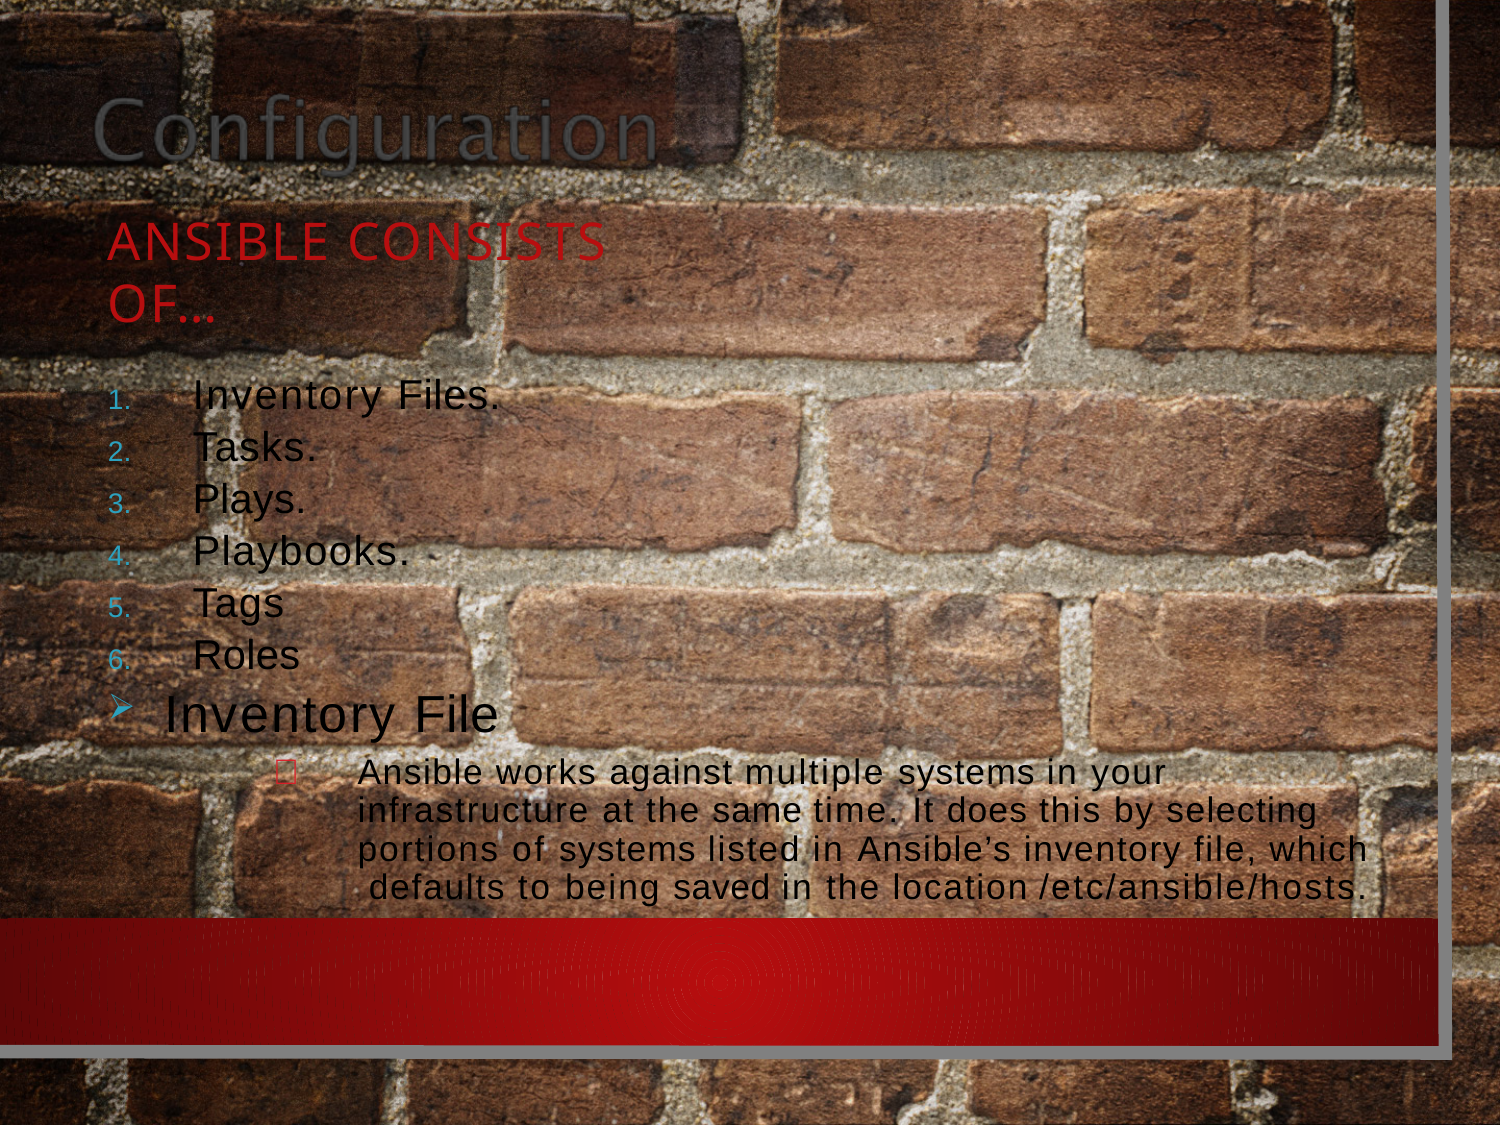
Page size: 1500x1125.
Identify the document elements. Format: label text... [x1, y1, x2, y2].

text_box [90, 92, 660, 185]
title Ansible consists of… [105, 185, 638, 365]
picture [0, 0, 1438, 918]
picture [0, 0, 1500, 1125]
text_box Inventory Files. Tasks. Plays. Playbooks. Tags Roles Inventory File  Ansible works against multiple systems in your infrastructure at the same time. It does this by selecting portions of systems listed in Ansible’s inventory file, which defaults to being saved in the location /etc/ansible/hosts. [105, 365, 1373, 907]
